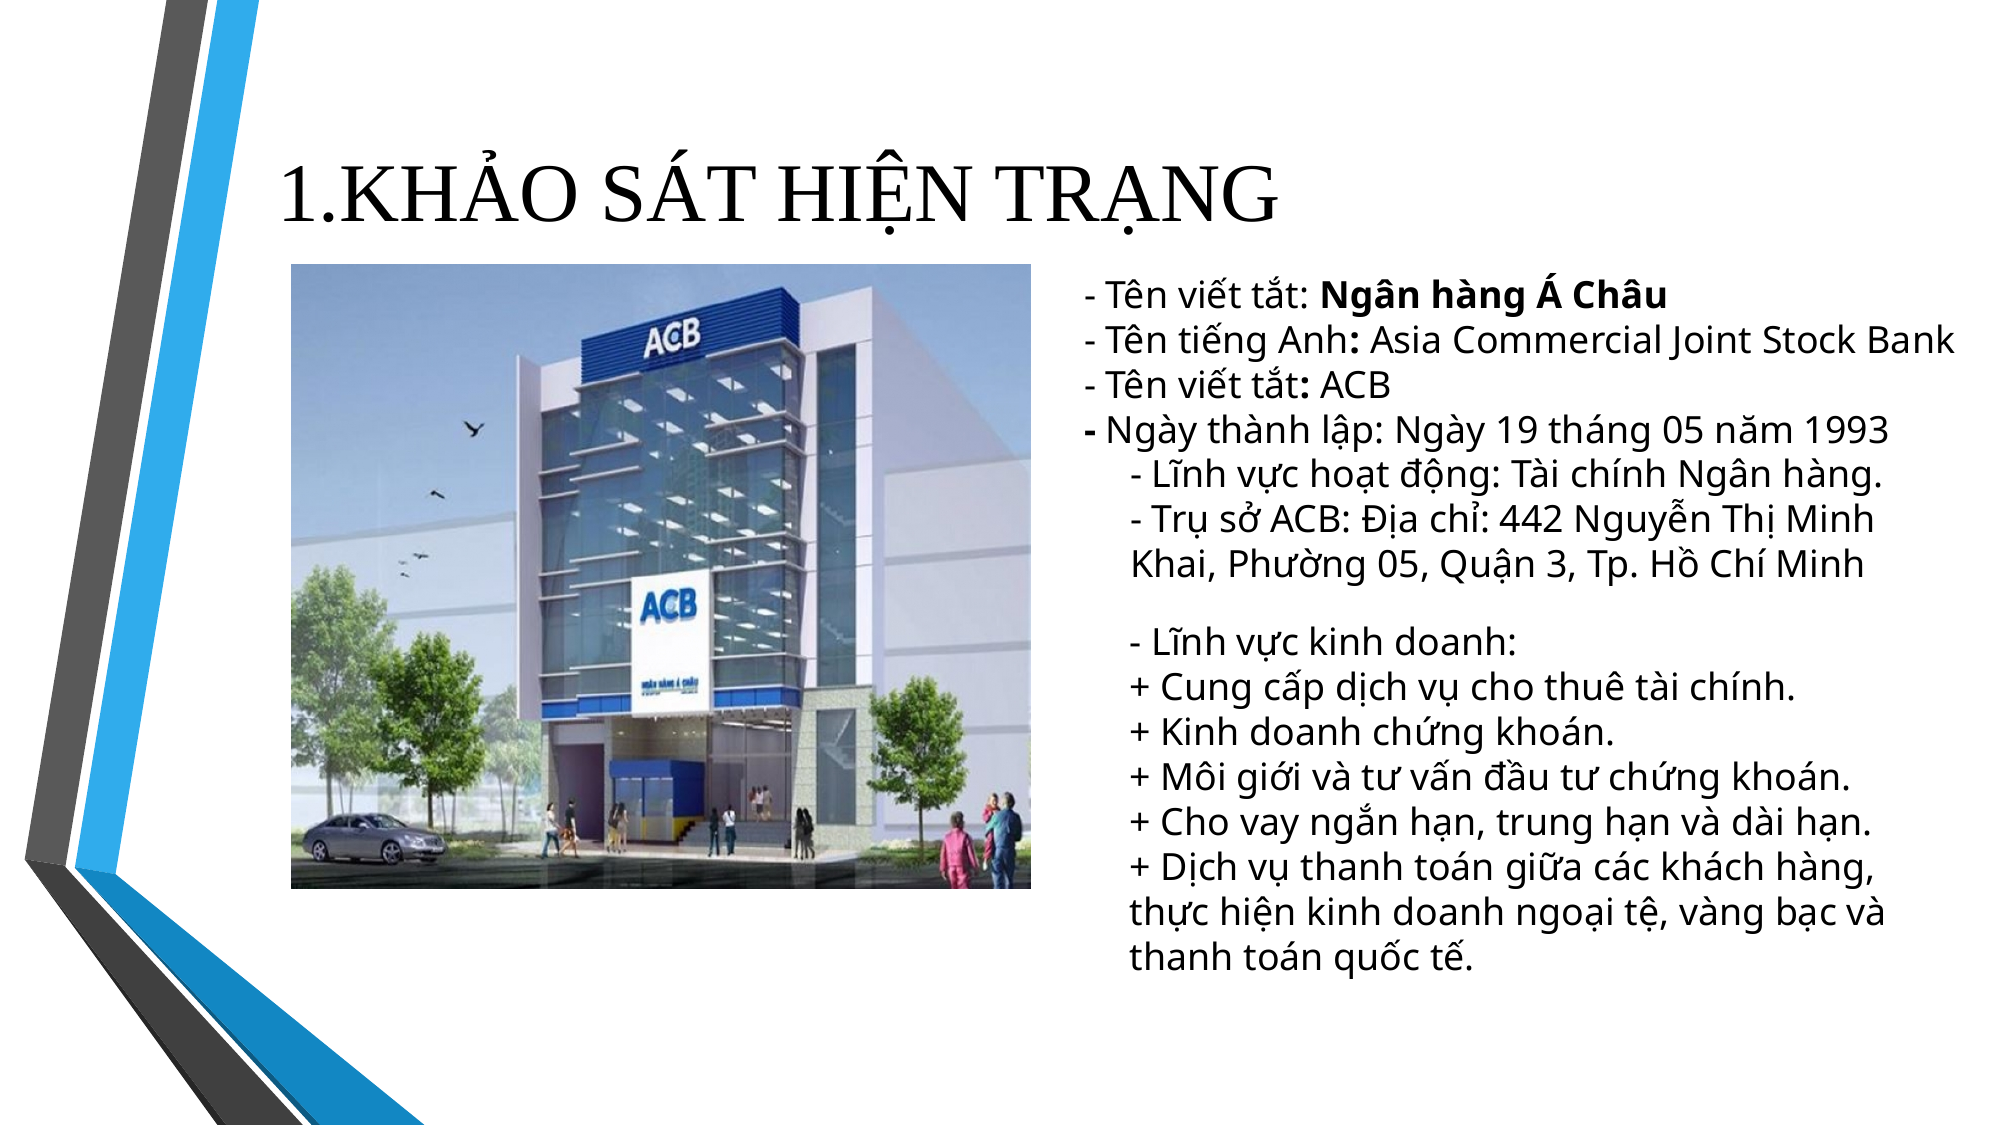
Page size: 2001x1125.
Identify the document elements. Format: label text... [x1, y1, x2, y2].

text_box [1115, 263, 1935, 641]
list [291, 263, 1031, 889]
title 1.KHẢO SÁT HIỆN TRẠNG [243, 112, 1315, 265]
text_box - Lĩnh vực kinh doanh: + Cung cấp dịch vụ cho thuê tài chính. + Kinh doanh chứng khoán. + Môi giới và tư vấn đầu tư chứng khoán. + Cho vay ngắn hạn, trung hạn và dài hạn. + Dịch vụ thanh toán giữa các khách hàng, thực hiện kinh doanh ngoại tệ, vàng bạc và thanh toán quốc tế. [1114, 610, 1912, 986]
